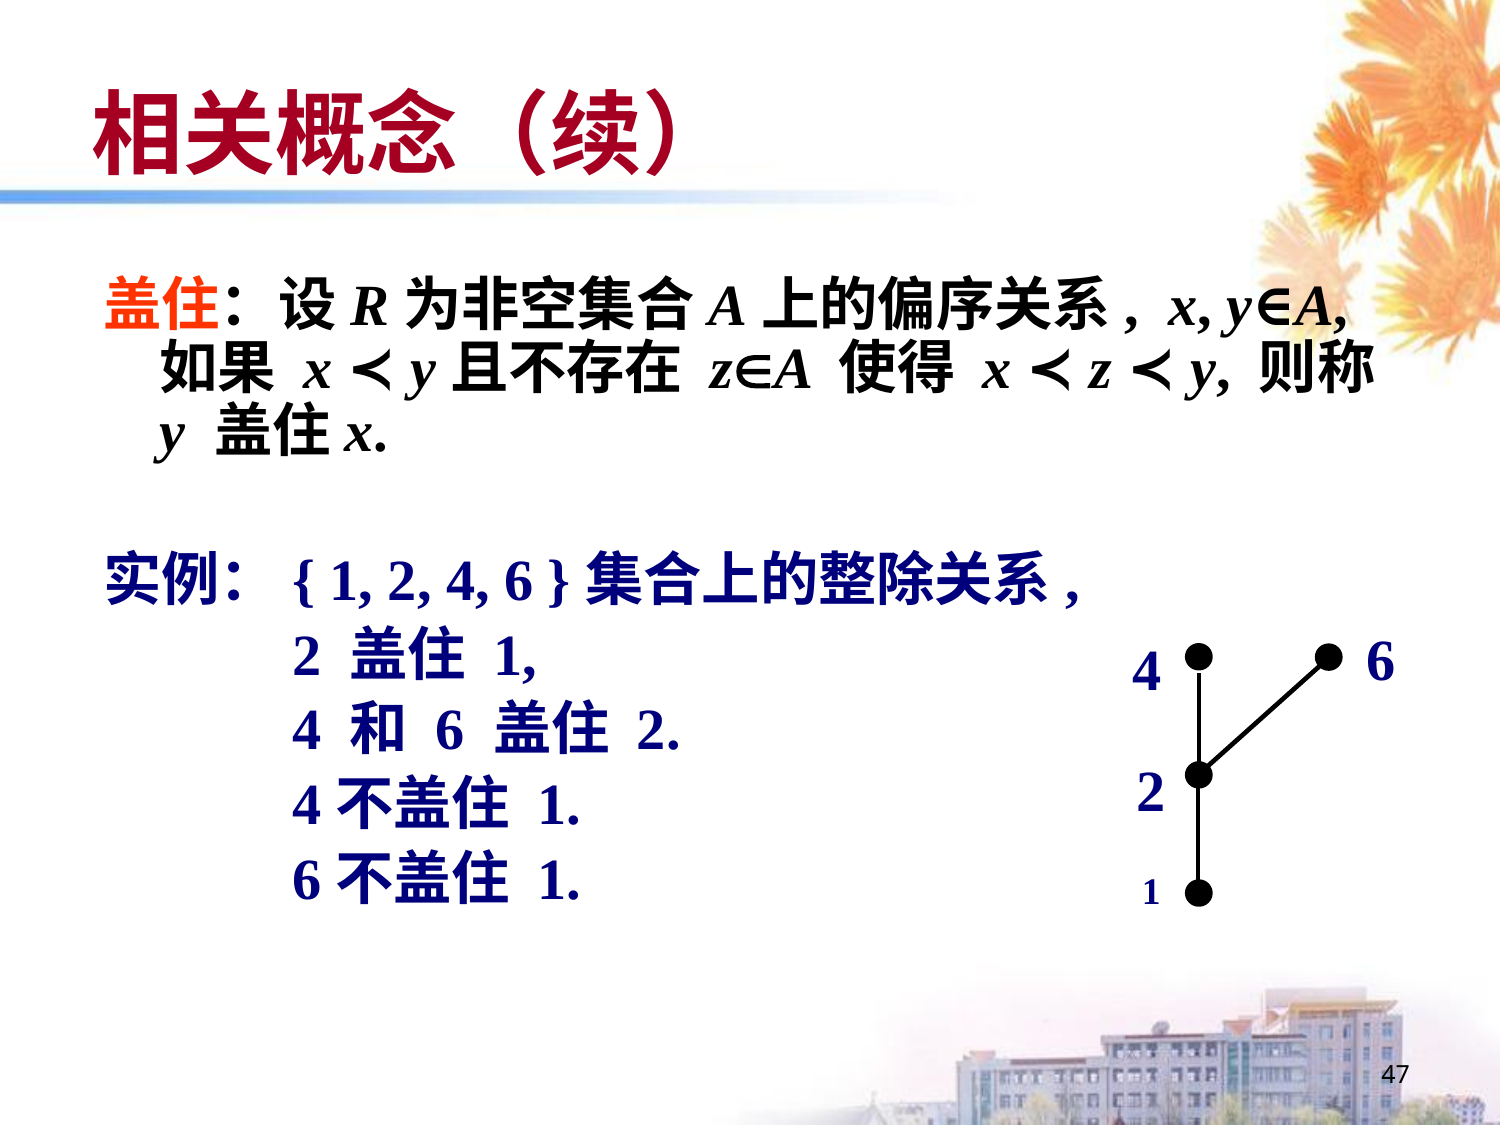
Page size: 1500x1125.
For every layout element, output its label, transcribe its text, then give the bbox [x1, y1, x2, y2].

text_box [1314, 643, 1343, 671]
title 相关概念（续） [76, 42, 1412, 220]
text_box 6 [1351, 614, 1408, 700]
text_box 4 [1117, 624, 1174, 710]
text_box [1184, 879, 1213, 907]
text_box [1184, 643, 1213, 671]
text_box 1 [1127, 859, 1184, 920]
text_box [1206, 665, 1321, 767]
picture [0, 0, 1500, 1125]
slide_number 47 [1074, 1024, 1426, 1101]
list 盖住：设R为非空集合A上的偏序关系, x, y∈A, 如果 x ≺ y且不存在 zA 使得 x ≺ z ≺ y, 则称 y 盖住x. 实例：{ 1, 2, 4, 6 }集合上的整除关系, 2 盖住 1, 4 和 6 盖住 2. 4不盖住 1. 6不盖住 1. [88, 267, 1439, 906]
text_box 2 [1121, 745, 1178, 831]
text_box [1184, 762, 1213, 789]
